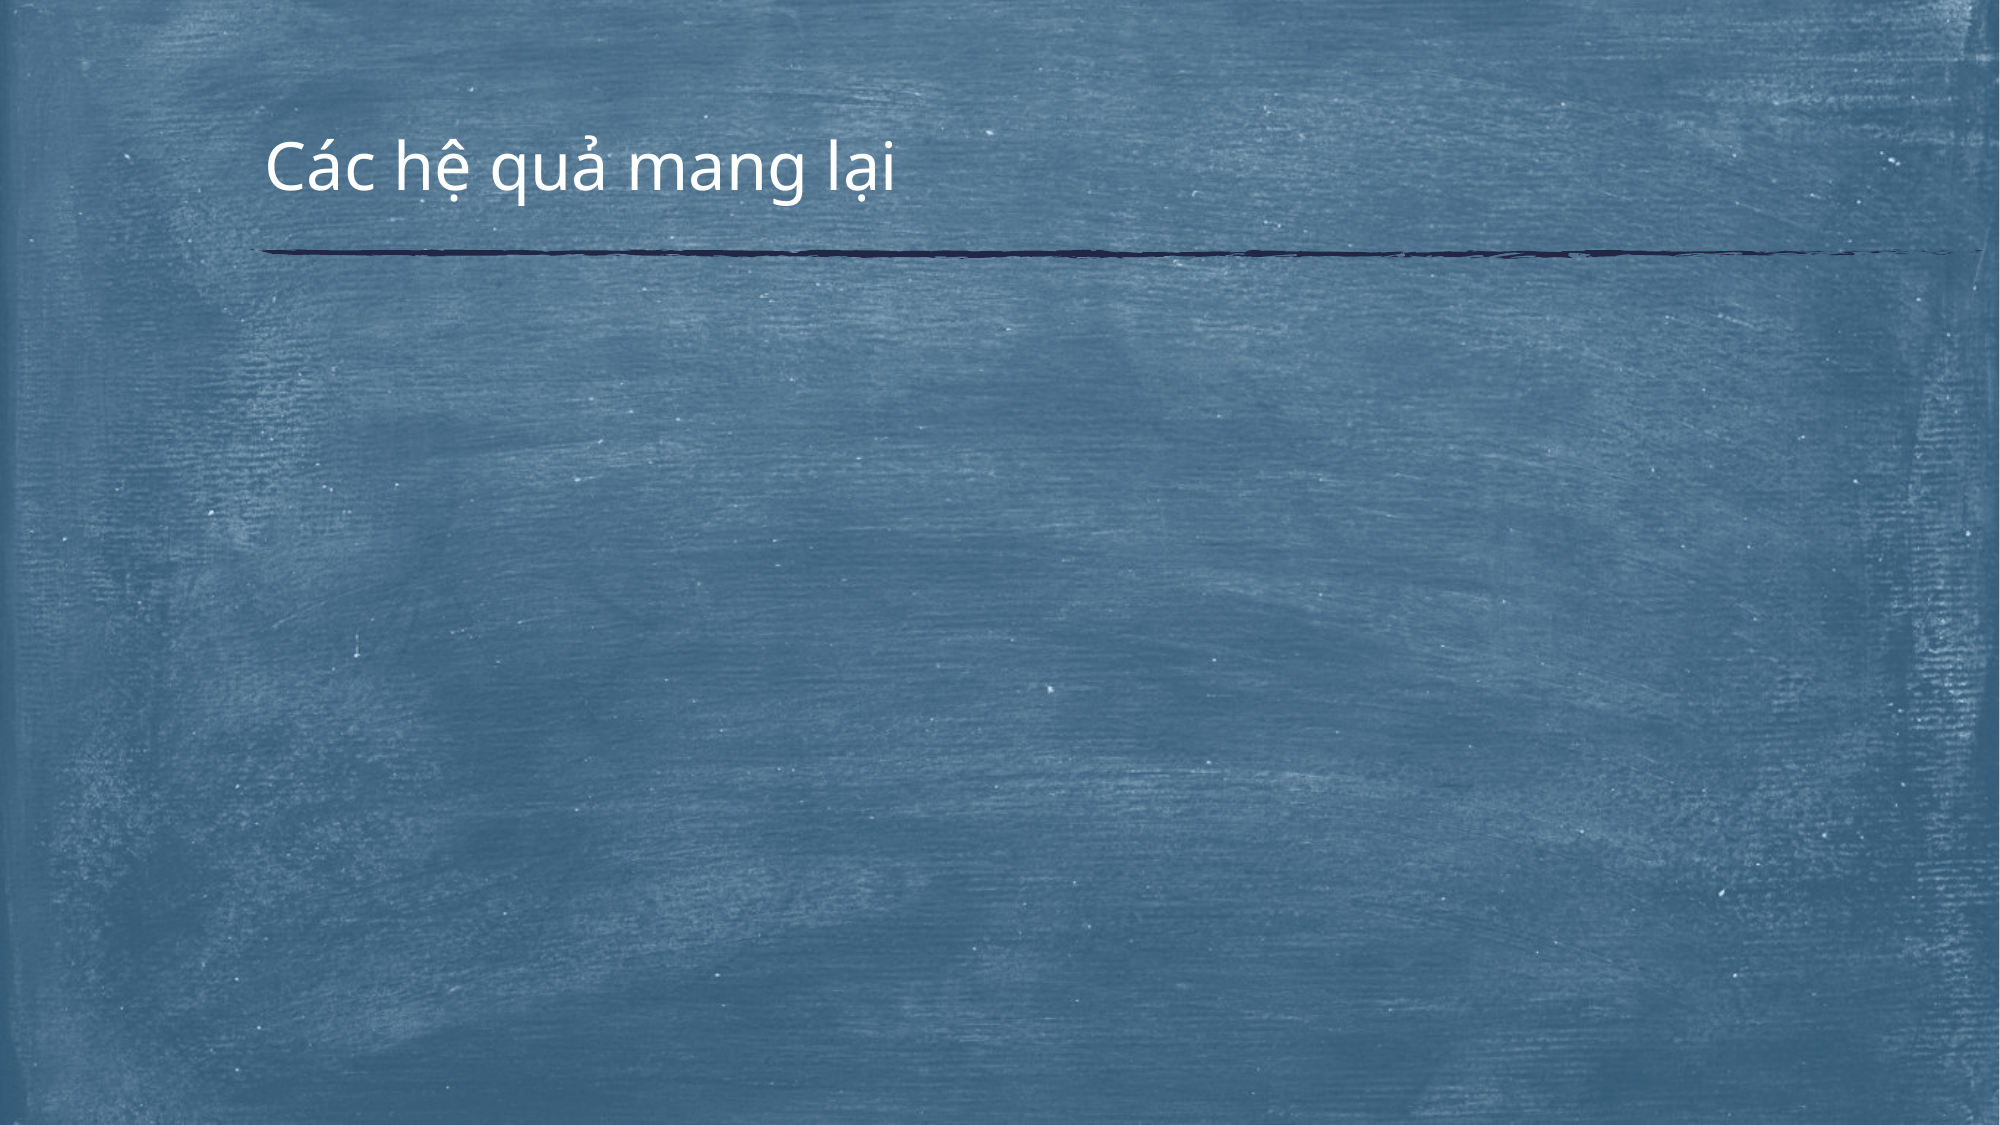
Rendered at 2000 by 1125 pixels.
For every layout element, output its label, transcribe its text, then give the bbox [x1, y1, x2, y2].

title Các hệ quả mang lại [249, 45, 1750, 213]
